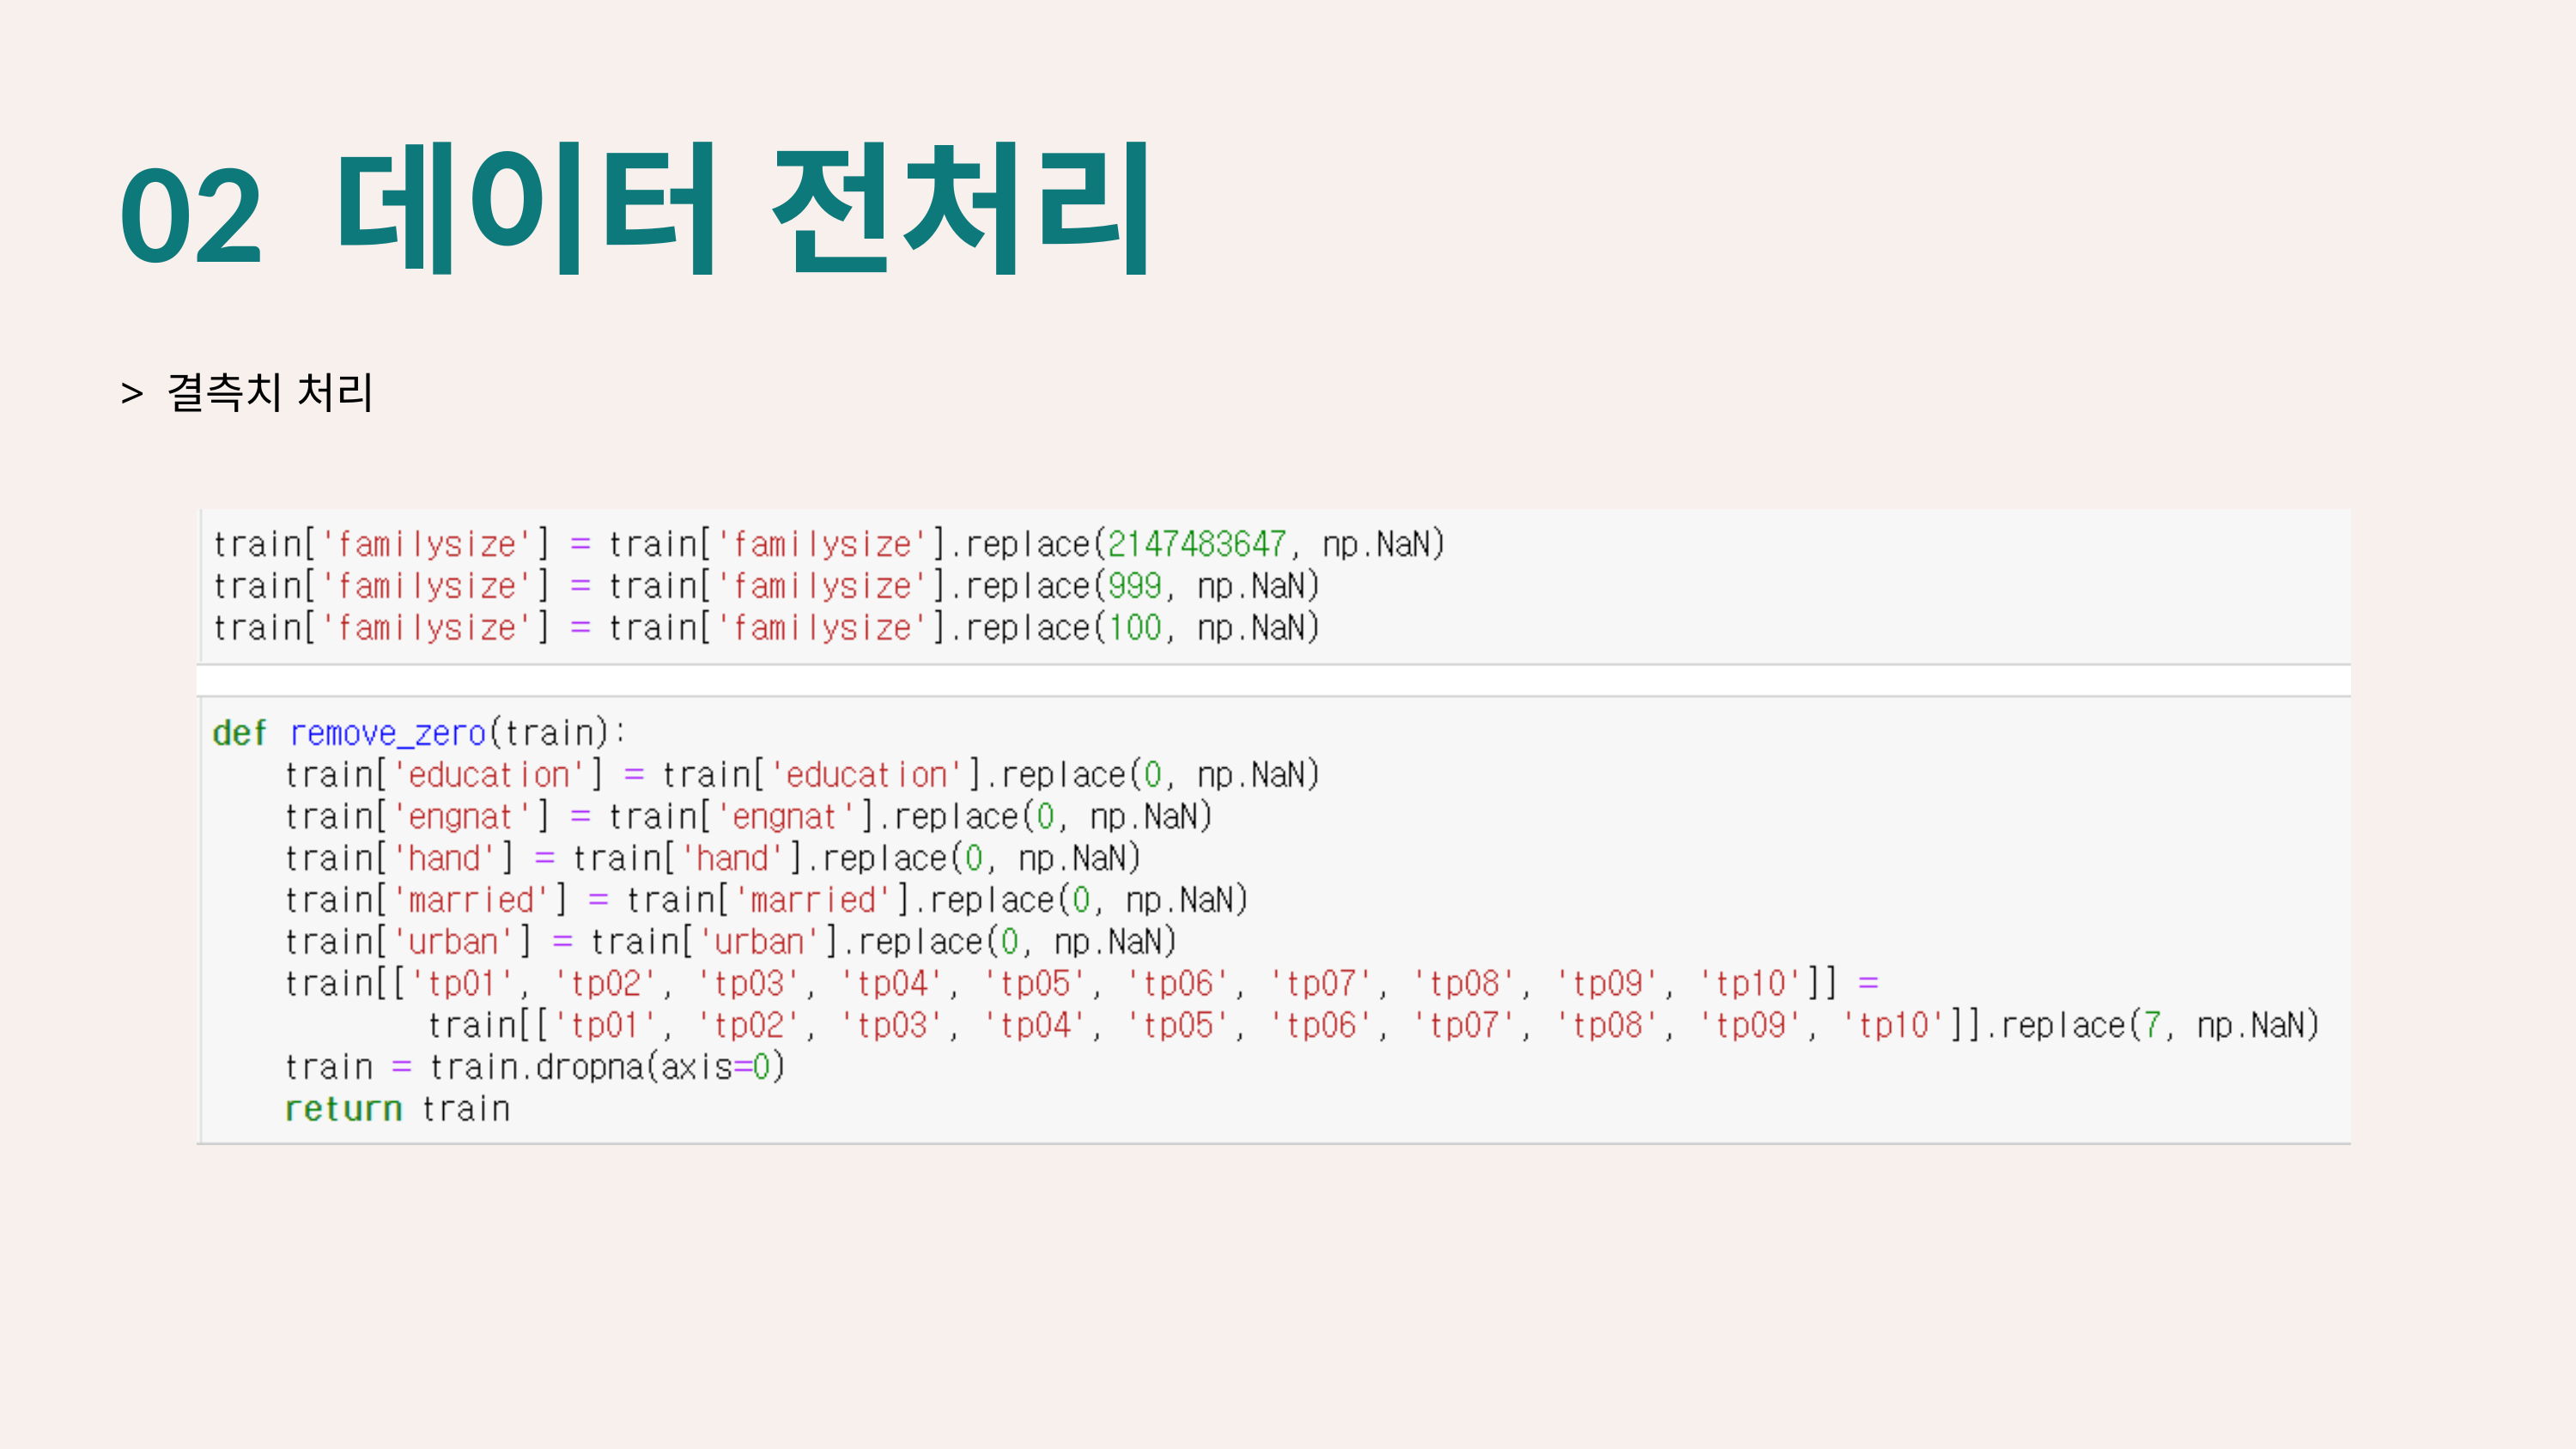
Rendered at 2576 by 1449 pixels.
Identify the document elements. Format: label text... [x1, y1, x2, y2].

picture [197, 509, 2351, 1146]
text_box 02 데이터 전처리 [107, 112, 1953, 297]
text_box > 결측치 처리 [106, 337, 612, 446]
